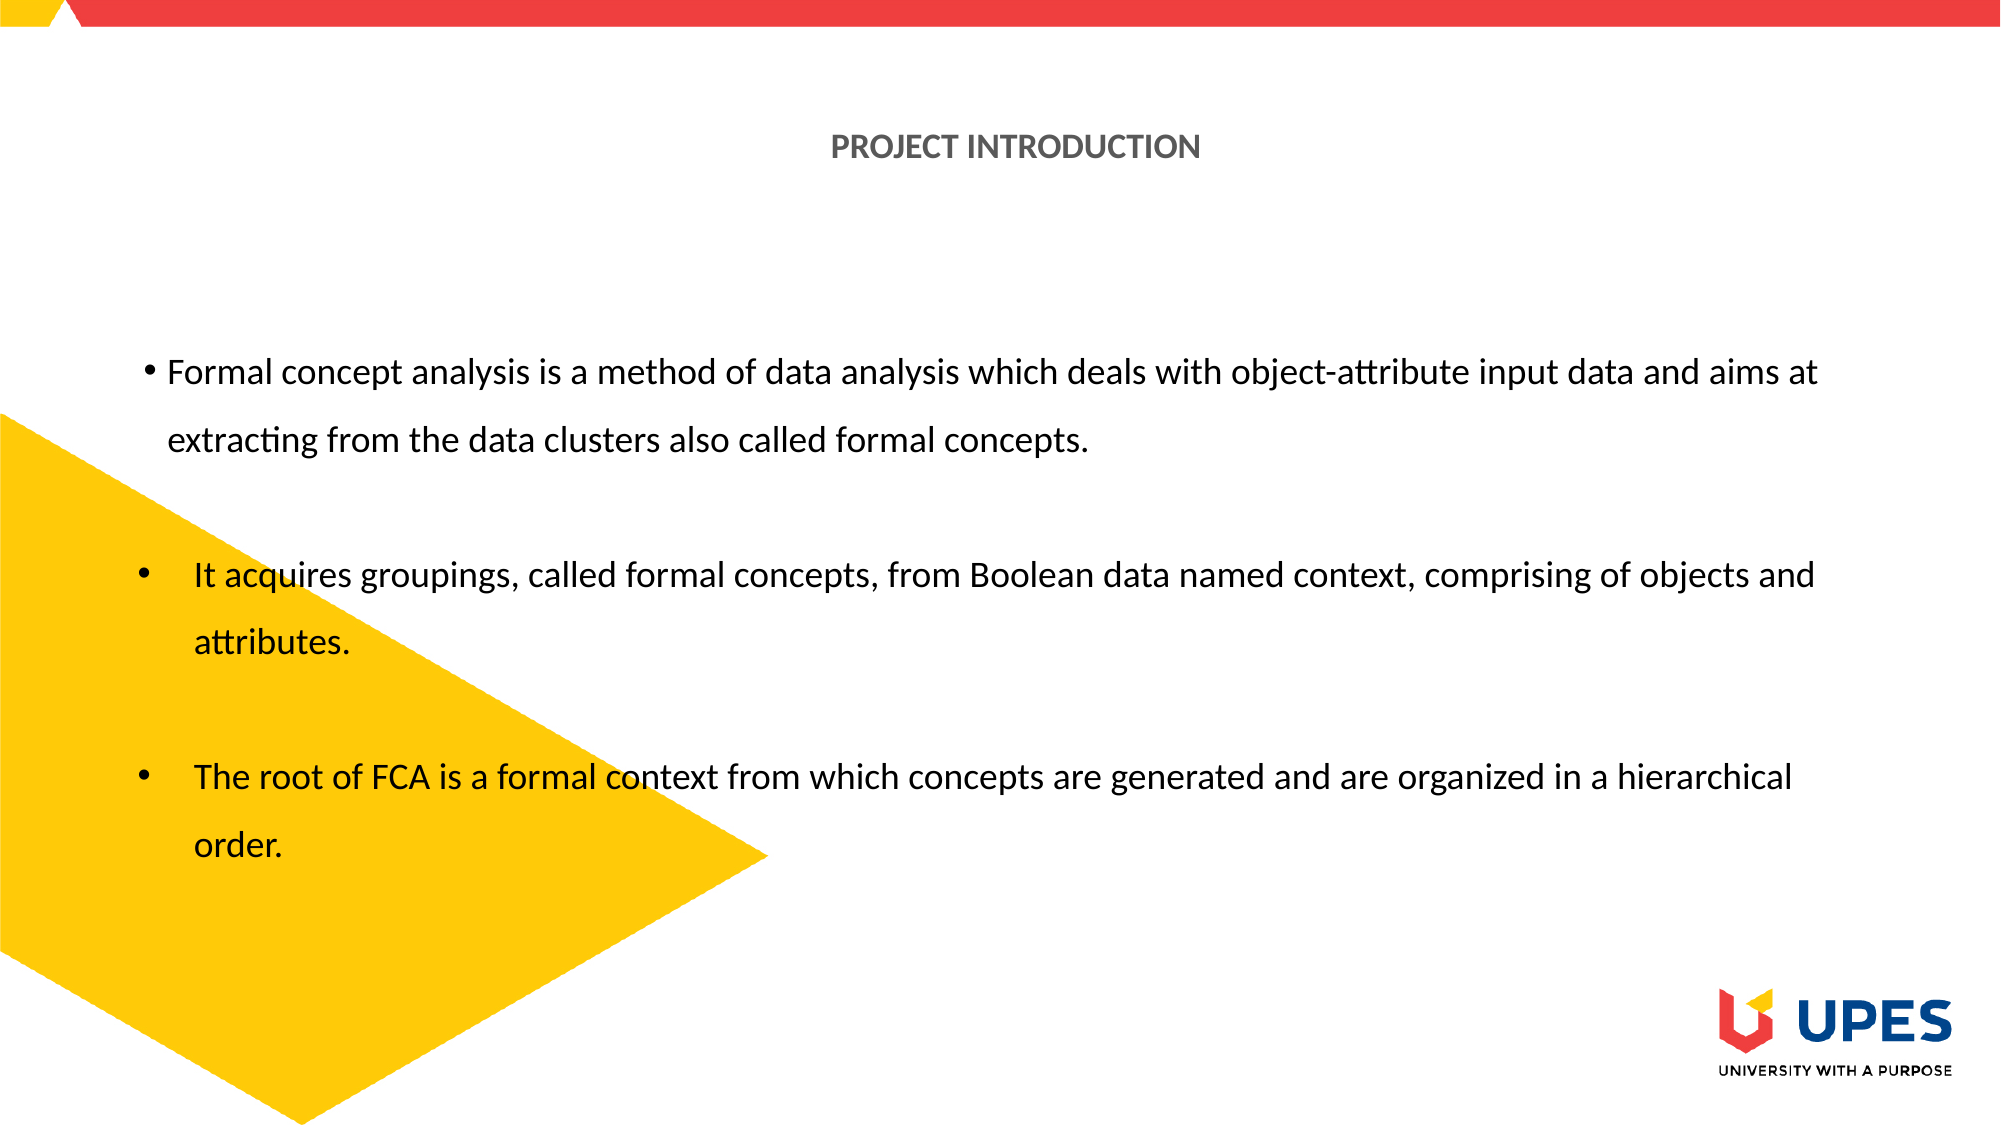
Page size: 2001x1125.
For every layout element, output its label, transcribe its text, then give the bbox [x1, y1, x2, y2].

text_box Formal concept analysis is a method of data analysis which deals with object-attribute input data and aims at extracting from the data clusters also called formal concepts. It acquires groupings, called formal concepts, from Boolean data named context, comprising of objects and attributes. The root of FCA is a formal context from which concepts are generated and are organized in a hierarchical order. [122, 317, 1852, 873]
title PROJECT INTRODUCTION [16, 119, 2000, 213]
picture [0, 0, 2001, 1125]
